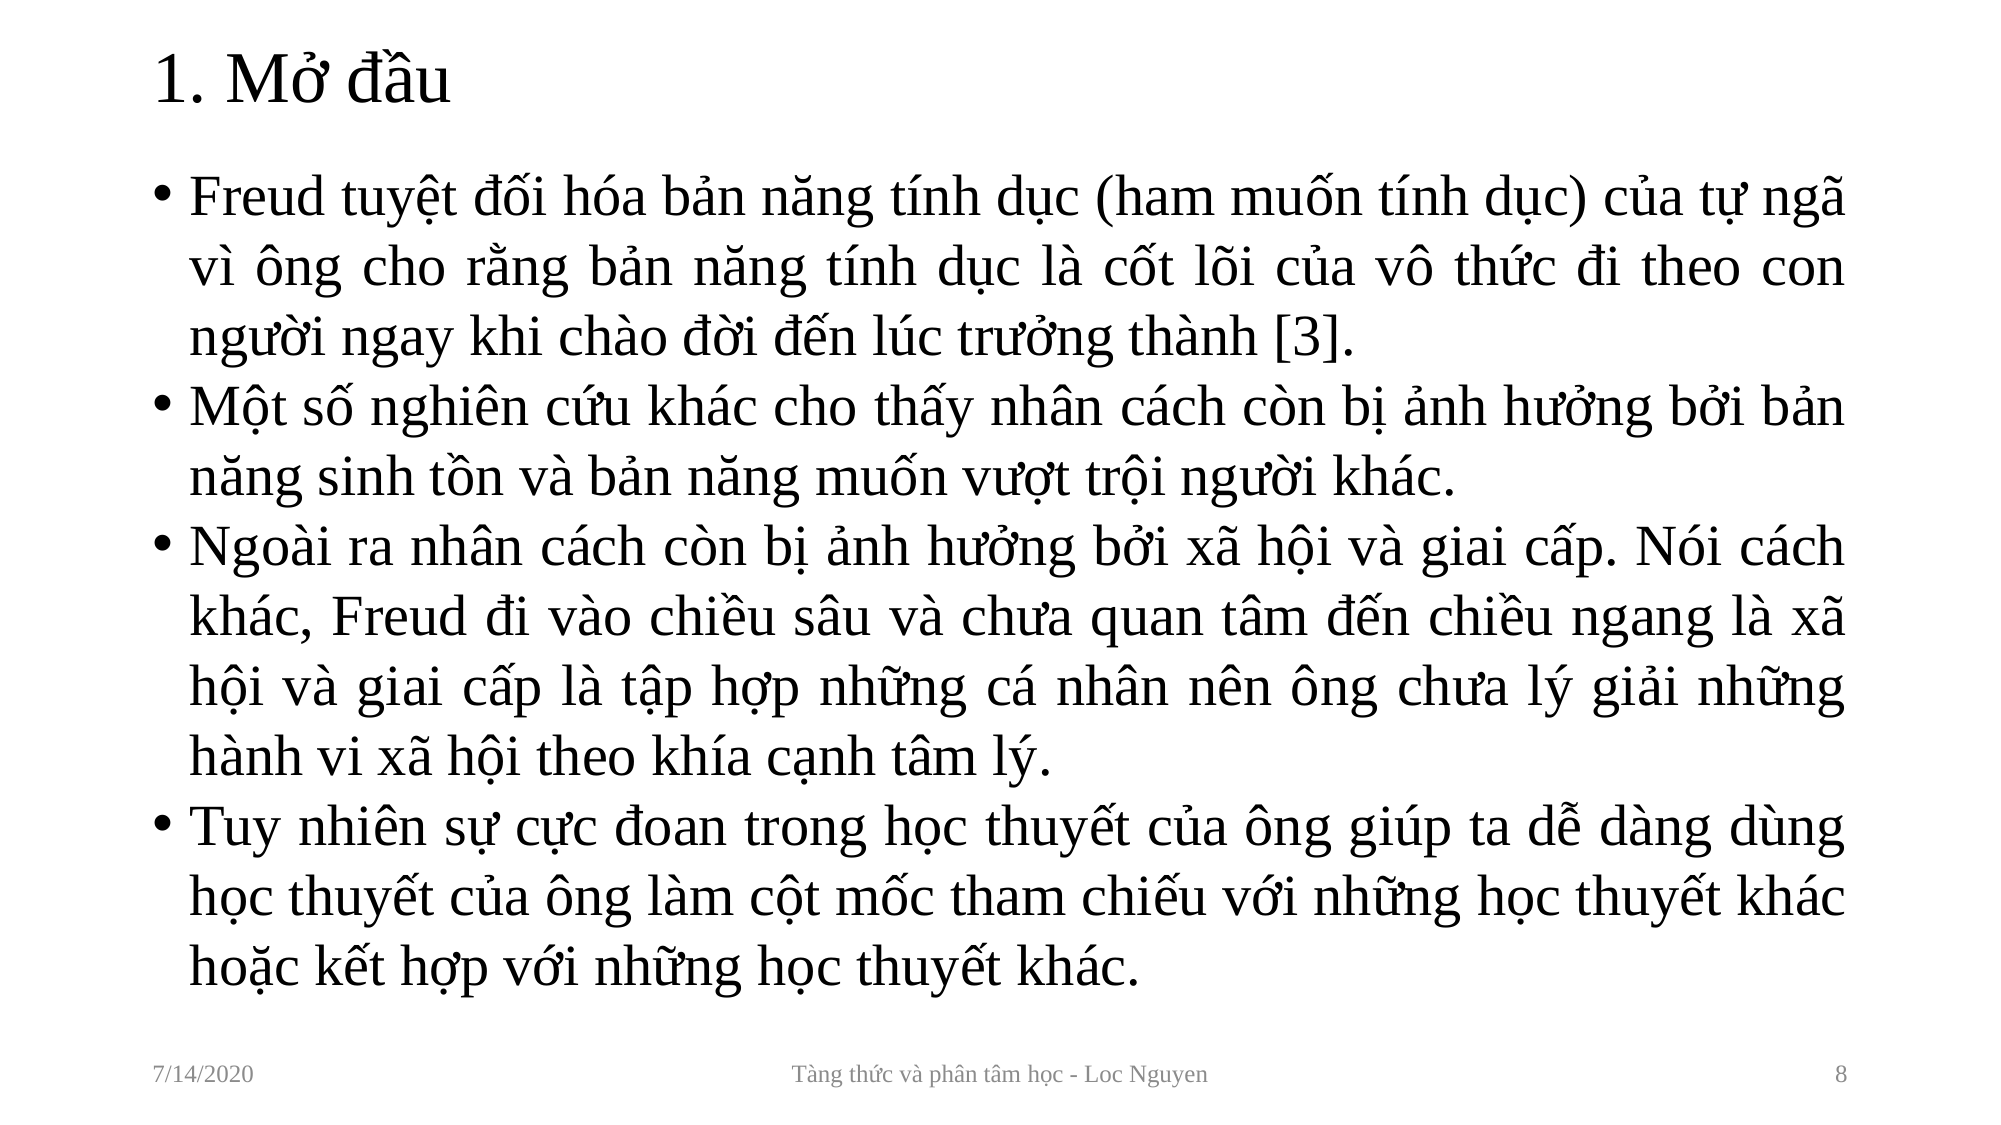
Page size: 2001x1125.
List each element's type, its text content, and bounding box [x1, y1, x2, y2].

footer Tàng thức và phân tâm học - Loc Nguyen [662, 1042, 1338, 1103]
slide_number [137, 1042, 588, 1103]
slide_number 8 [1412, 1042, 1863, 1103]
list Freud tuyệt đối hóa bản năng tính dục (ham muốn tính dục) của tự ngã vì ông cho rằng bản năng tính dục là cốt lõi của vô thức đi theo con người ngay khi chào đời đến lúc trưởng thành [3]. Một số nghiên cứu khác cho thấy nhân cách còn bị ảnh hưởng bởi bản năng sinh tồn và bản năng muốn vượt trội người khác. Ngoài ra nhân cách còn bị ảnh hưởng bởi xã hội và giai cấp. Nói cách khác, Freud đi vào chiều sâu và chưa quan tâm đến chiều ngang là xã hội và giai cấp là tập hợp những cá nhân nên ông chưa lý giải những hành vi xã hội theo khía cạnh tâm lý. Tuy nhiên sự cực đoan trong học thuyết của ông giúp ta dễ dàng dùng học thuyết của ông làm cột mốc tham chiếu với những học thuyết khác hoặc kết hợp với những học thuyết khác. [137, 149, 1863, 1000]
title 1. Mở đầu [137, 19, 1863, 128]
